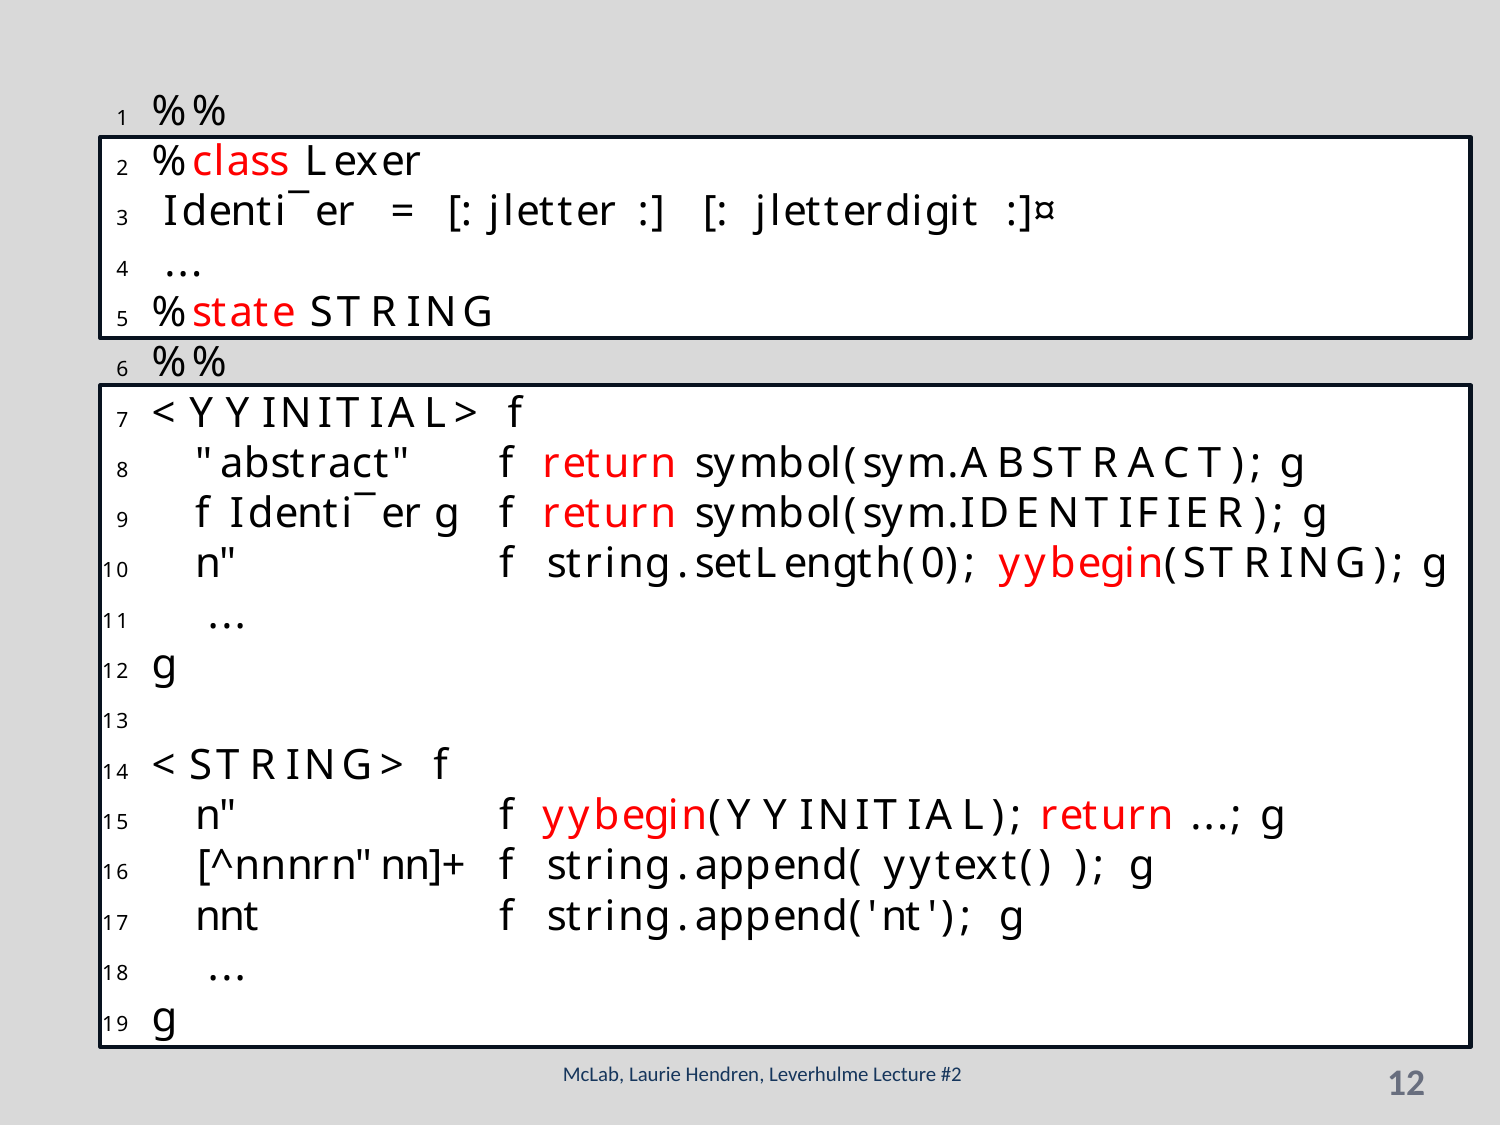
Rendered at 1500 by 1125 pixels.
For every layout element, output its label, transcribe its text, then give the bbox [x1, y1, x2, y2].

text_box [1452, 135, 1473, 340]
picture [99, 89, 1449, 1047]
slide_number 12 [1287, 1054, 1425, 1103]
text_box [1451, 383, 1473, 1049]
footer McLab, Laurie Hendren, Leverhulme Lecture #2 [337, 1054, 1188, 1103]
